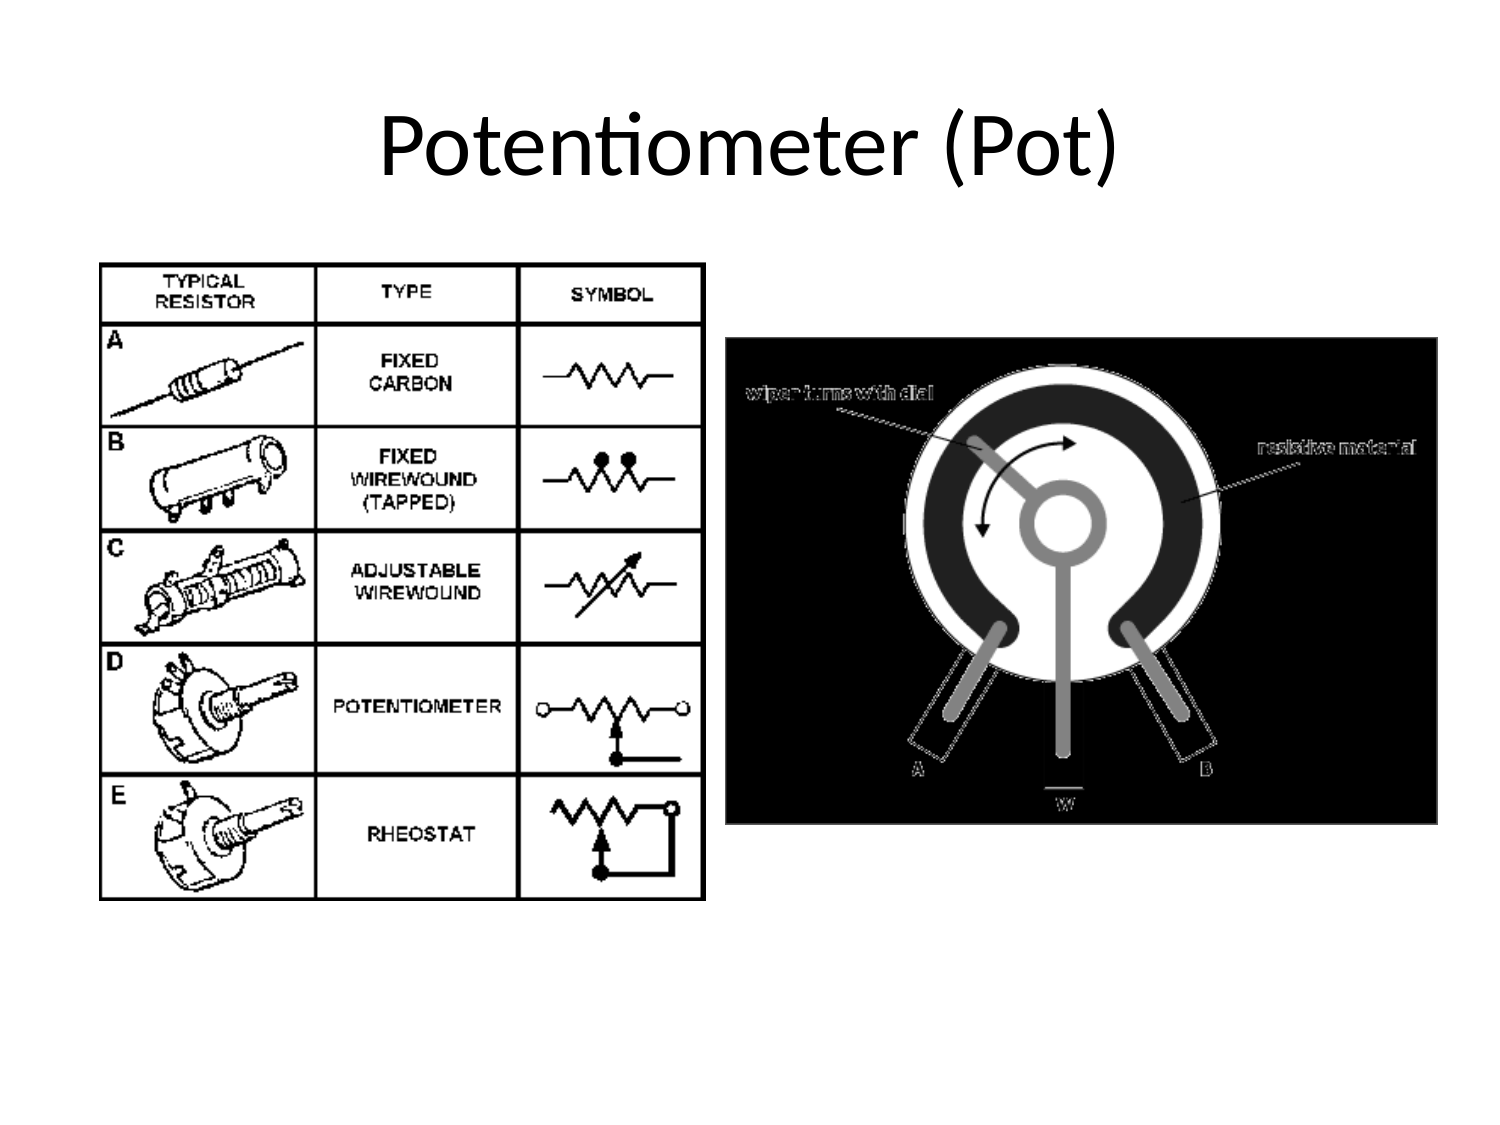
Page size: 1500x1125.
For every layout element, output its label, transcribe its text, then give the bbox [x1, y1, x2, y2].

title Potentiometer (Pot) [75, 45, 1425, 233]
picture [724, 337, 1438, 826]
picture [99, 261, 706, 901]
